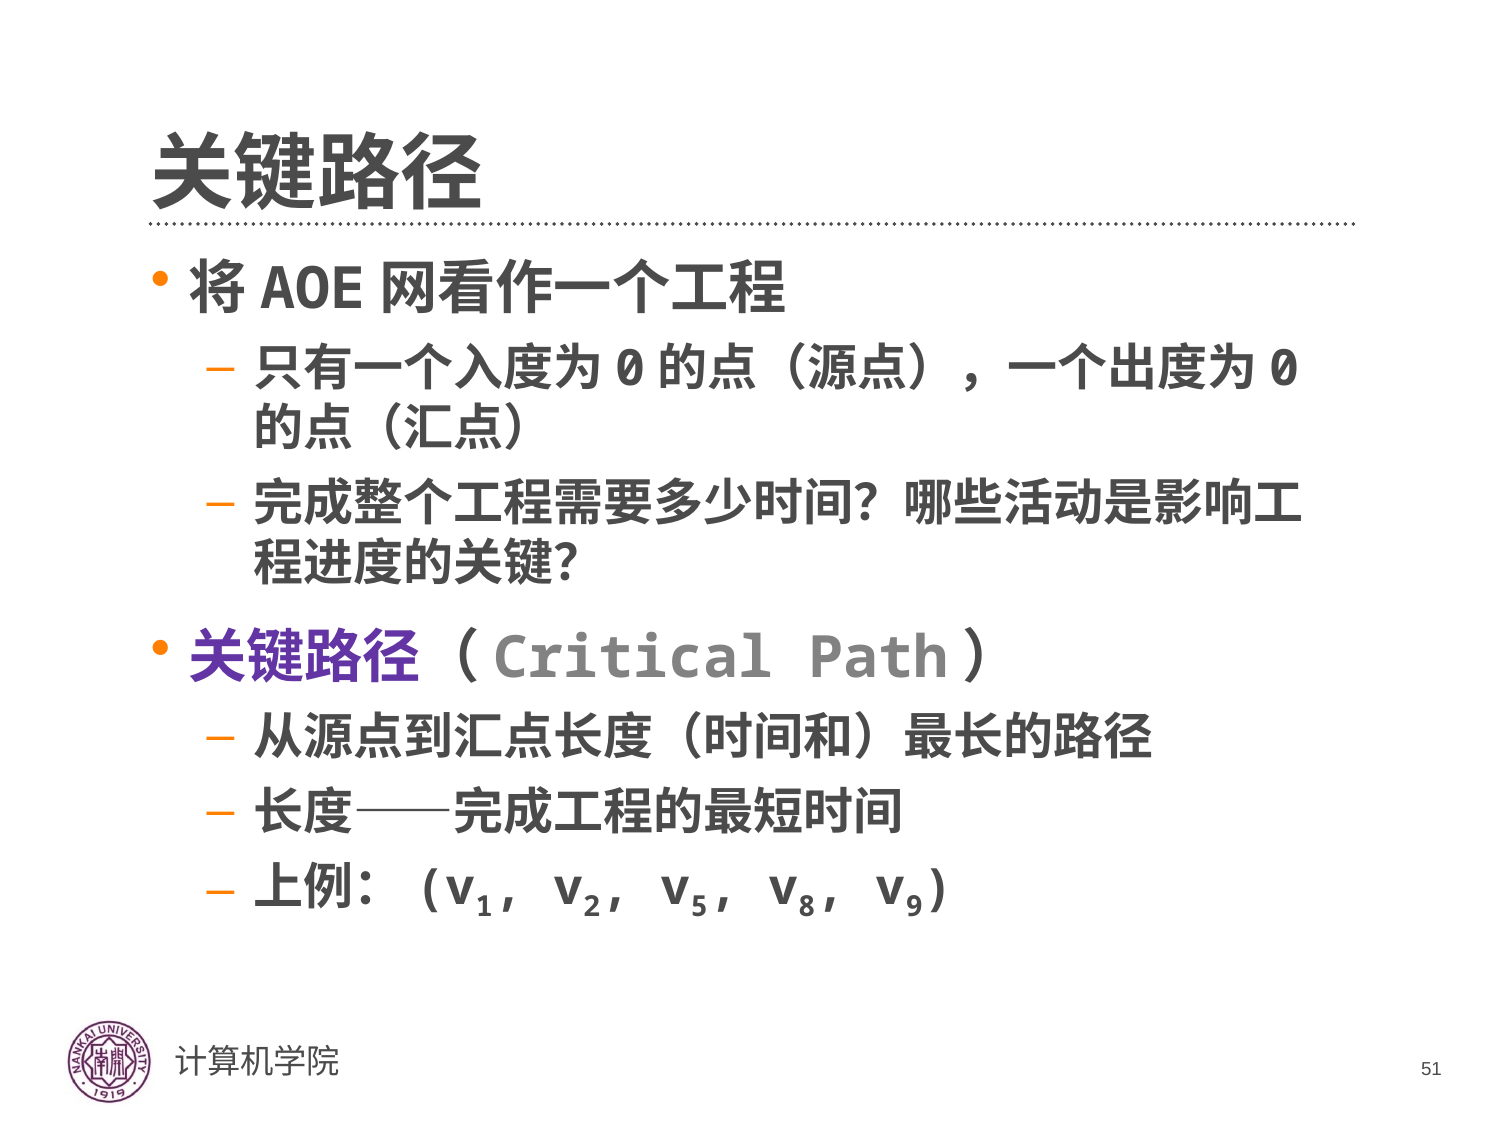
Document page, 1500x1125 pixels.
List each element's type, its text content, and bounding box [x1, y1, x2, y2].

slide_number 51 [1308, 1048, 1458, 1093]
list 将AOE网看作一个工程 只有一个入度为0的点（源点），一个出度为0的点（汇点） 完成整个工程需要多少时间？哪些活动是影响工程进度的关键？ 关键路径（Critical Path） 从源点到汇点长度（时间和）最长的路径 长度——完成工程的最短时间 上例：(v1, v2, v5, v8, v9) [150, 250, 1360, 1001]
title 关键路径 [150, 82, 1360, 221]
picture [64, 1017, 154, 1106]
